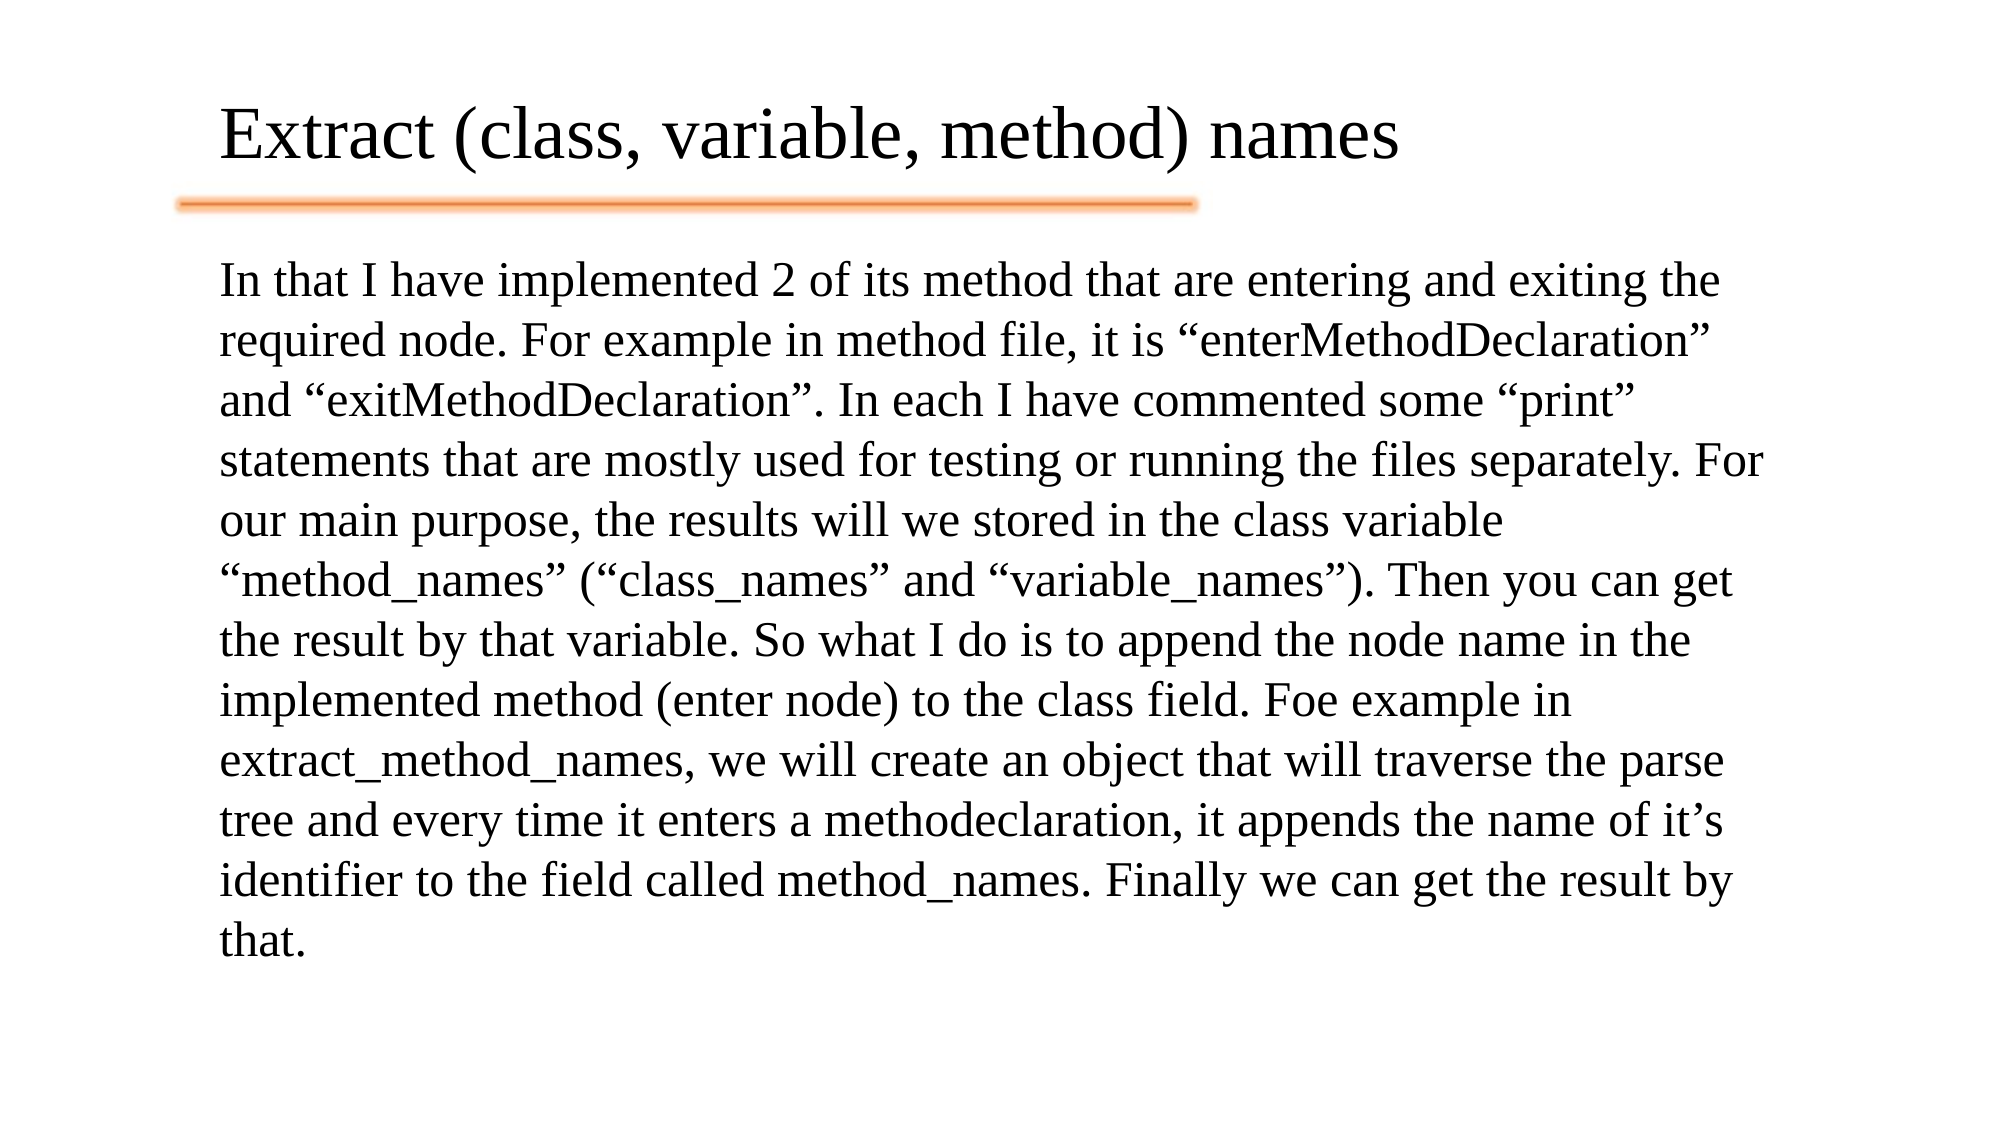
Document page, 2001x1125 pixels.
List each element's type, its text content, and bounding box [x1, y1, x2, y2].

picture [152, 181, 1213, 237]
title Extract (class, variable, method) names [204, 86, 1484, 182]
subtitle In that I have implemented 2 of its method that are entering and exiting the required node. For example in method file, it is “enterMethodDeclaration” and “exitMethodDeclaration”. In each I have commented some “print” statements that are mostly used for testing or running the files separately. For our main purpose, the results will we stored in the class variable “method_names” (“class_names” and “variable_names”). Then you can get the result by that variable. So what I do is to append the node name in the implemented method (enter node) to the class field. Foe example in extract_method_names, we will create an object that will traverse the parse tree and every time it enters a methodeclaration, it appends the name of it’s identifier to the field called method_names. Finally we can get the result by that. [204, 238, 1812, 1037]
